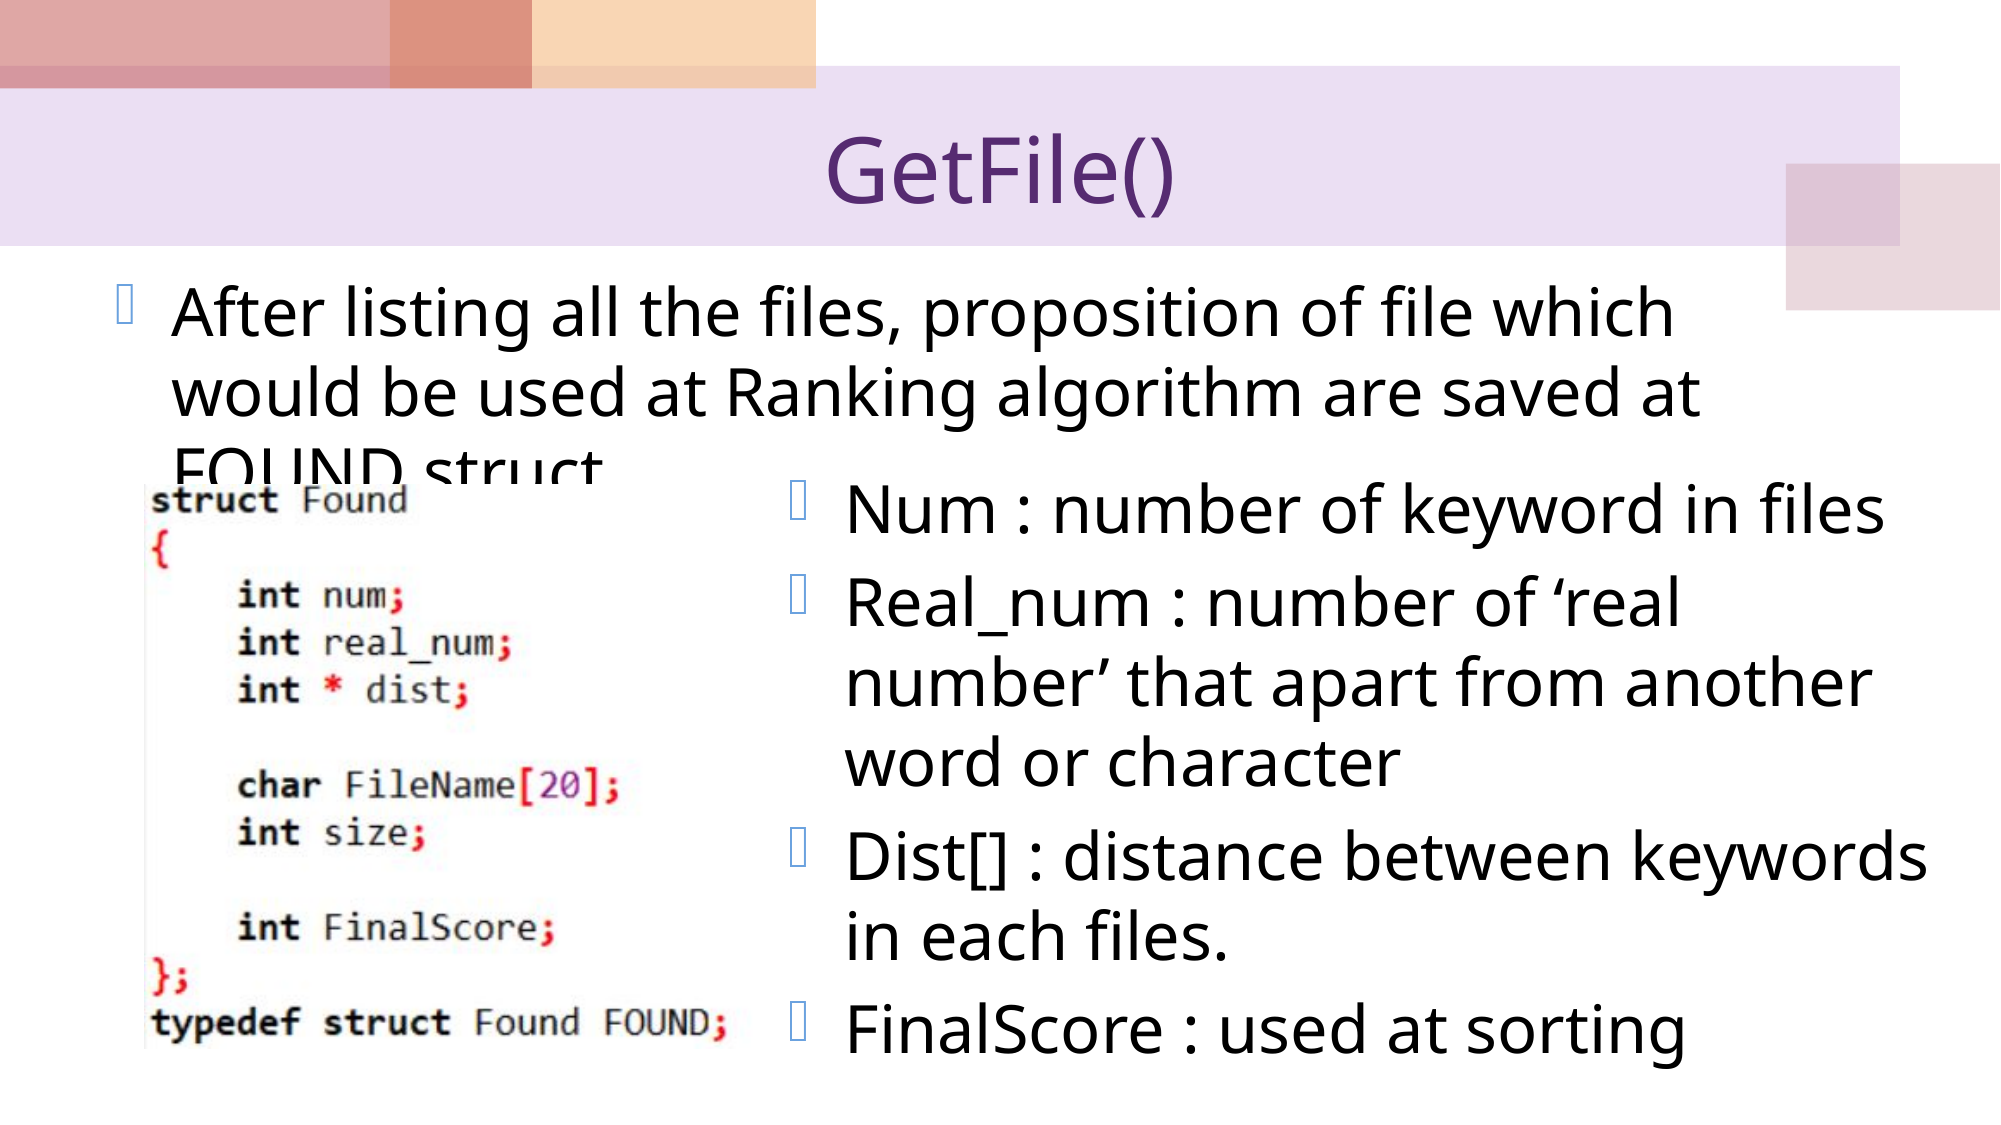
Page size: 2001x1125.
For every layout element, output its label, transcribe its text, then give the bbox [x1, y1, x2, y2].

list After listing all the files, proposition of file which would be used at Ranking algorithm are saved at FOUND struct. [99, 262, 1900, 1005]
title GetFile() [99, 88, 1900, 246]
picture [143, 484, 774, 1049]
text_box Num : number of keyword in files Real_num : number of ‘real number’ that apart from another word or character Dist[] : distance between keywords in each files. FinalScore : used at sorting [773, 459, 1965, 1101]
